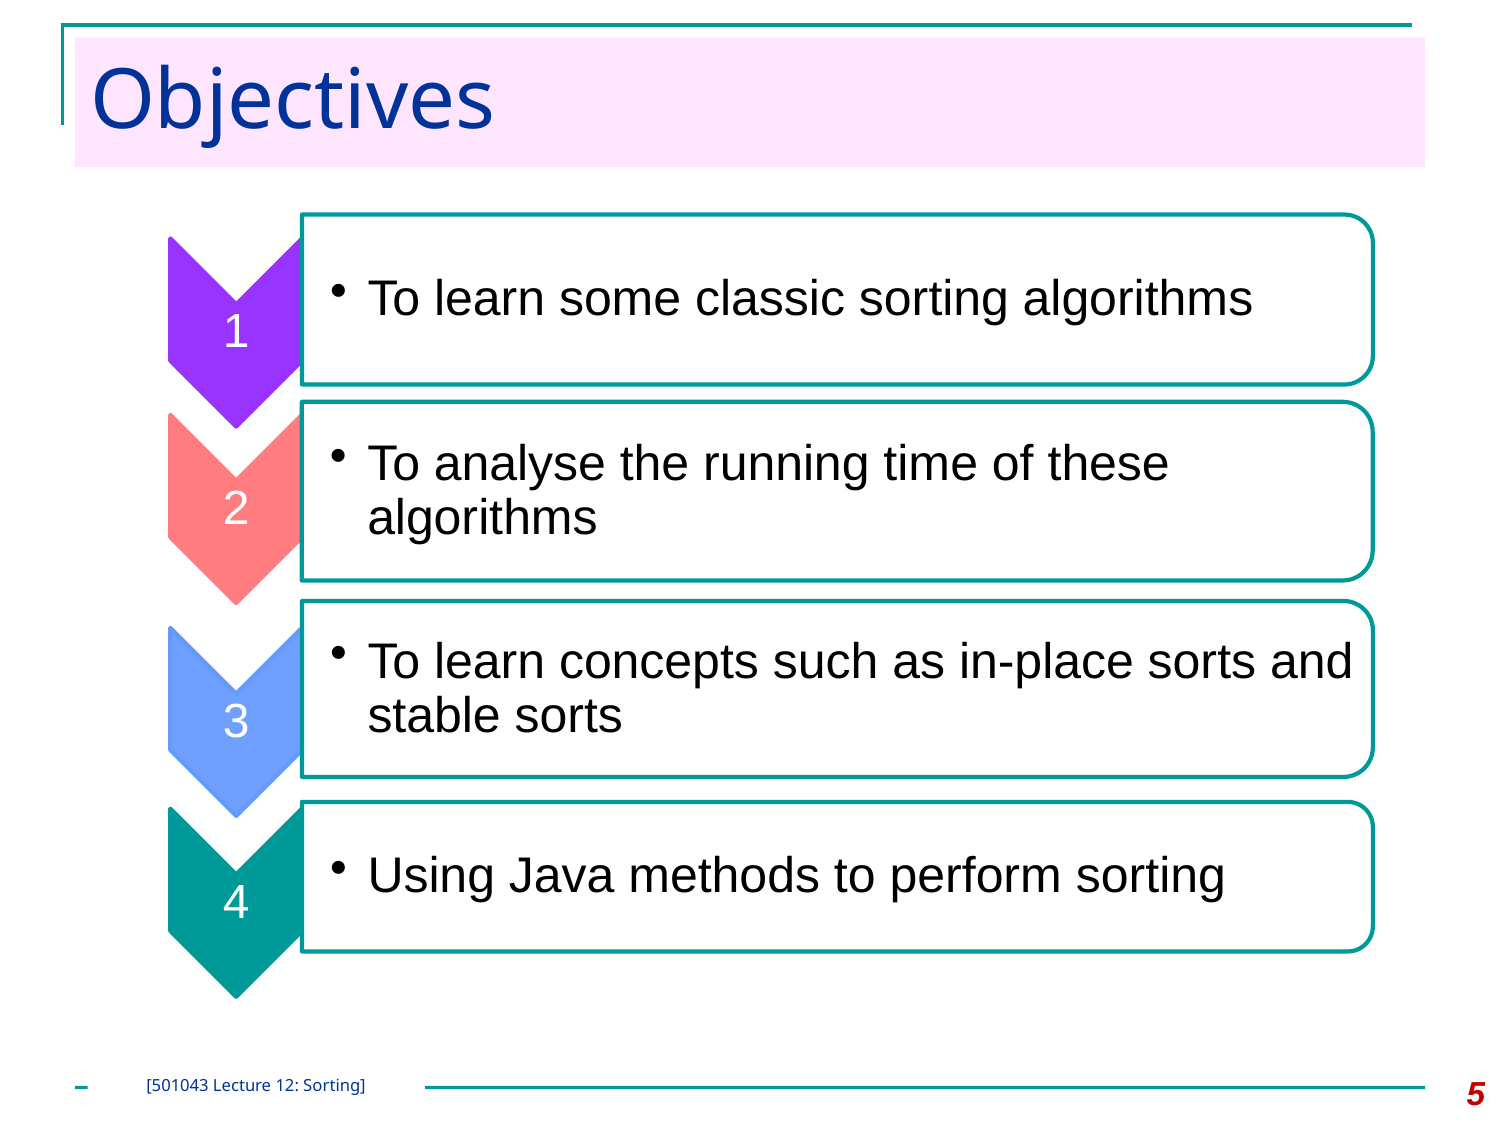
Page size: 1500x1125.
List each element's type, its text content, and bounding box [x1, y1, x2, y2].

footer [501043 Lecture 12: Sorting] [87, 1074, 426, 1101]
title Objectives [74, 37, 1426, 168]
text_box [170, 211, 1374, 1001]
slide_number 5 [1400, 1065, 1500, 1125]
